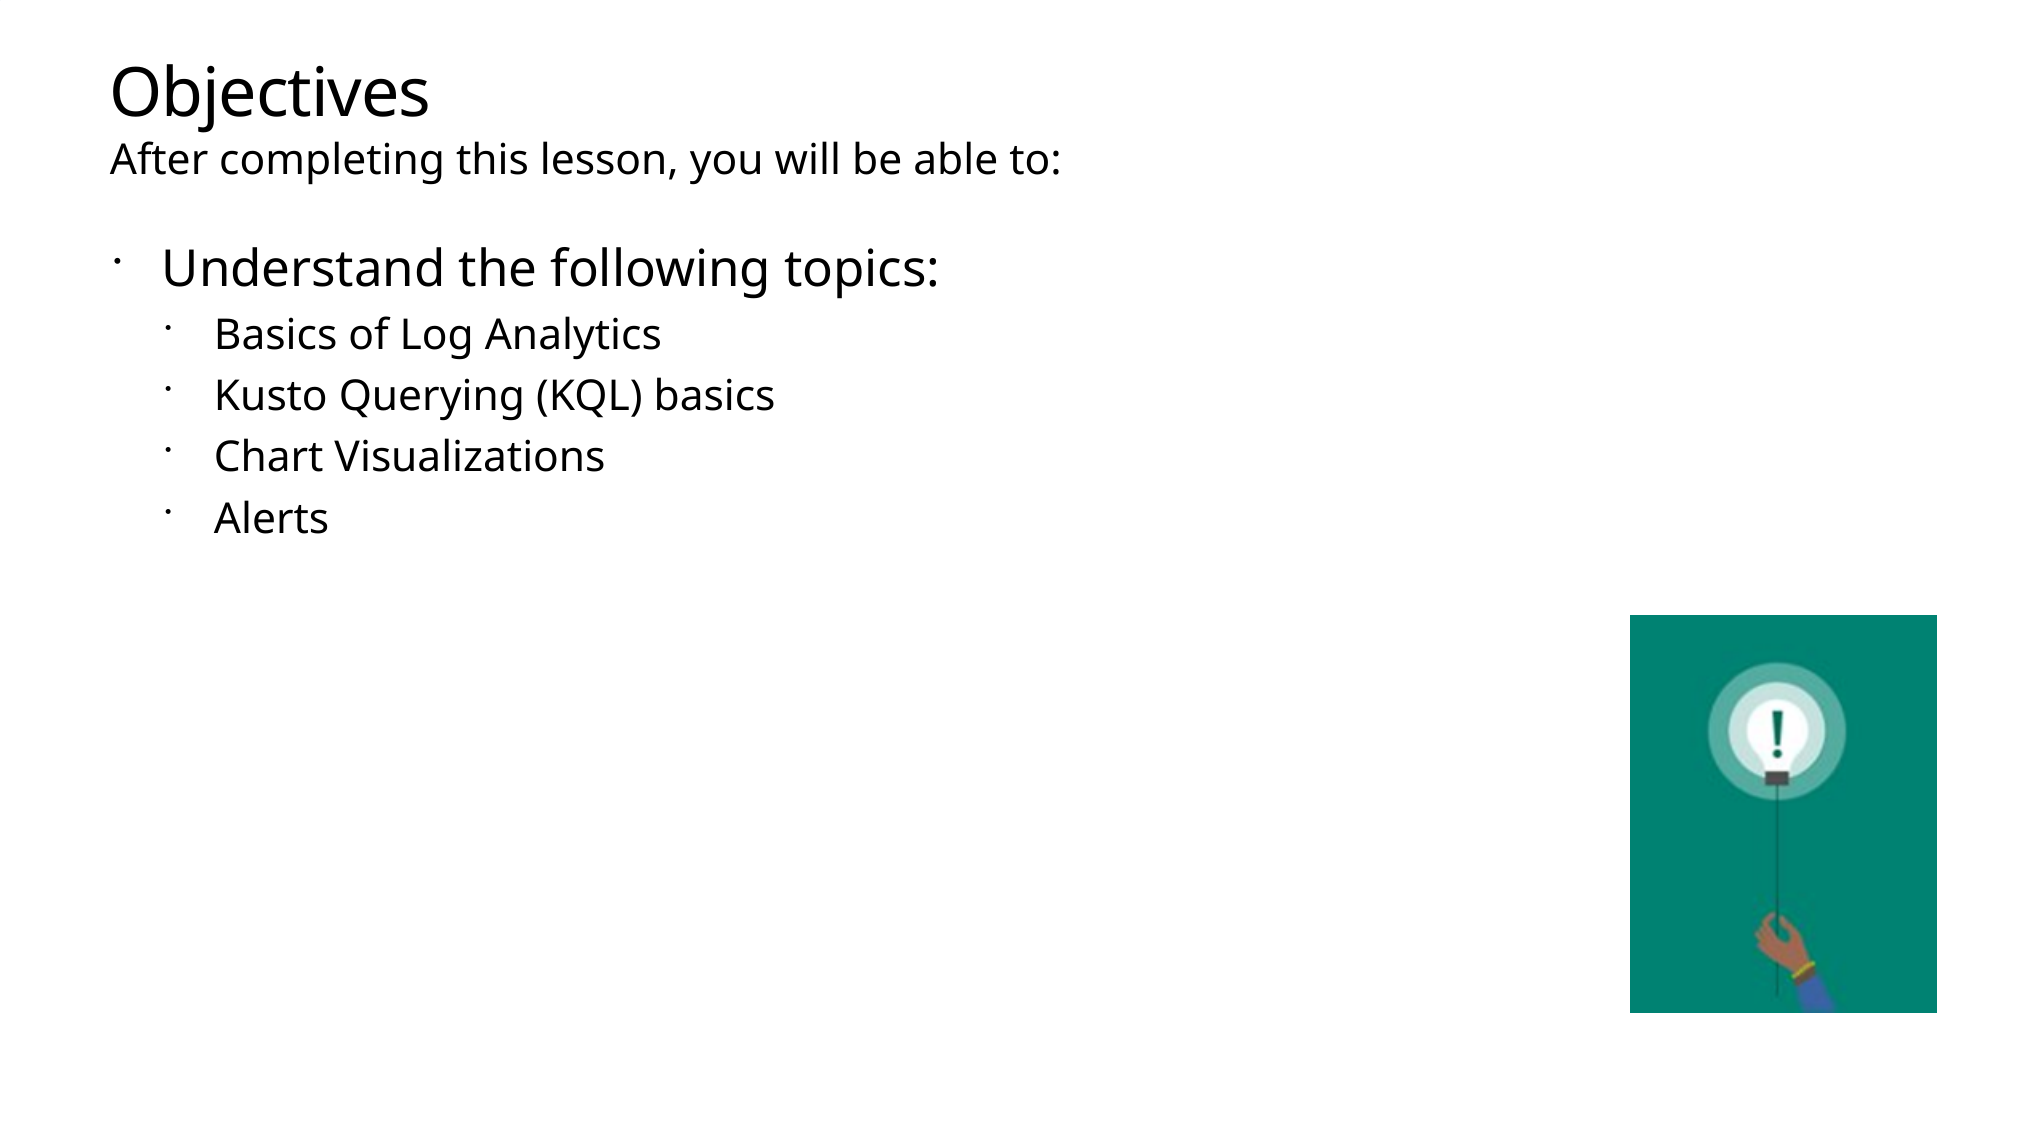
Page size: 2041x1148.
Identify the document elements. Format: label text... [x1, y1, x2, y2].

subtitle After completing this lesson, you will be able to: [109, 131, 1931, 209]
title Objectives [109, 53, 1931, 131]
list Understand the following topics: Basics of Log Analytics Kusto Querying (KQL) basics Chart Visualizations Alerts [109, 235, 1931, 544]
picture [1630, 615, 1937, 1013]
